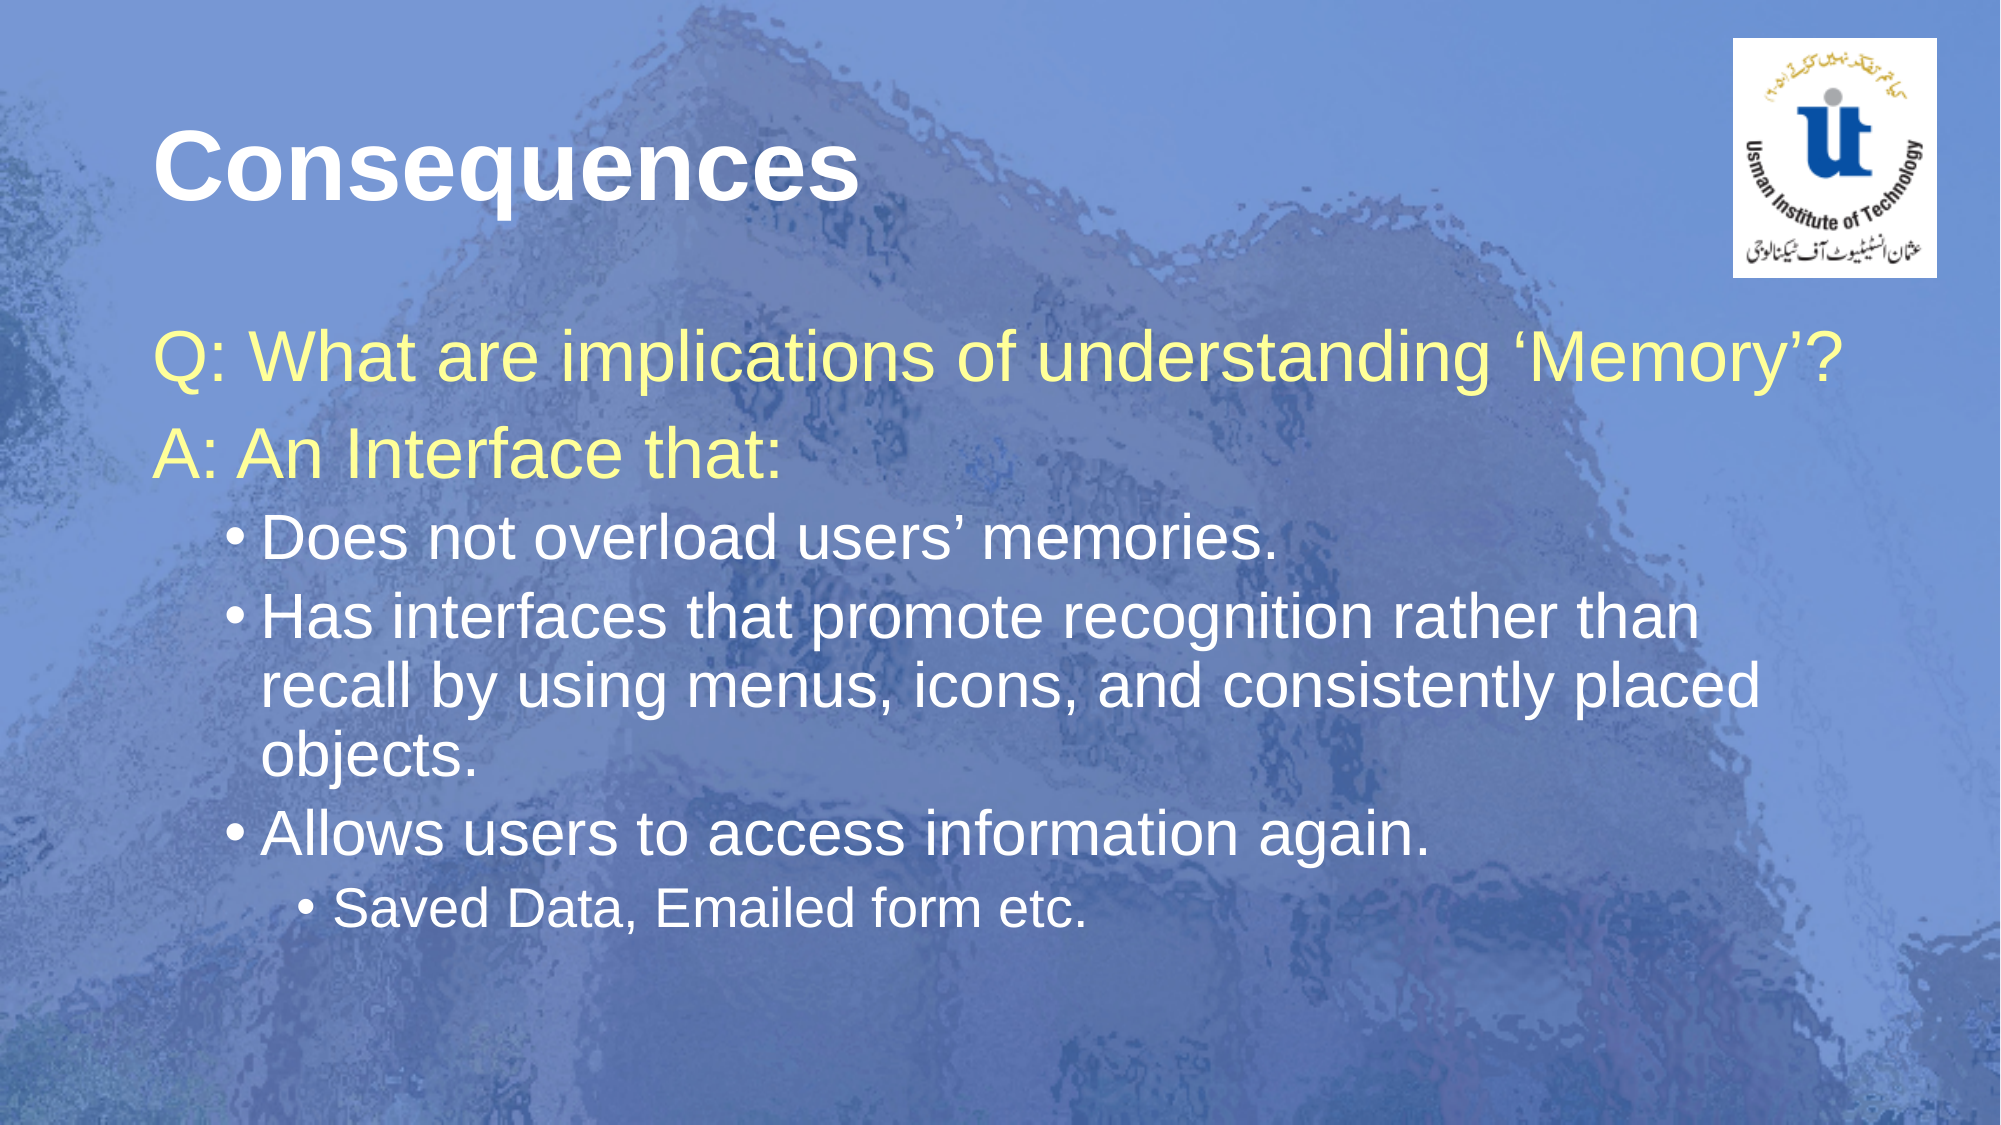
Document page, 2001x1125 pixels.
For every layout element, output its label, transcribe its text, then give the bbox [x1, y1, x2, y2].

picture [0, 0, 2001, 1125]
list Q: What are implications of understanding ‘Memory’? A: An Interface that: Does not overload users’ memories. Has interfaces that promote recognition rather than recall by using menus, icons, and consistently placed objects. Allows users to access information again. Saved Data, Emailed form etc. [137, 311, 1863, 1026]
title Consequences [137, 59, 1863, 278]
